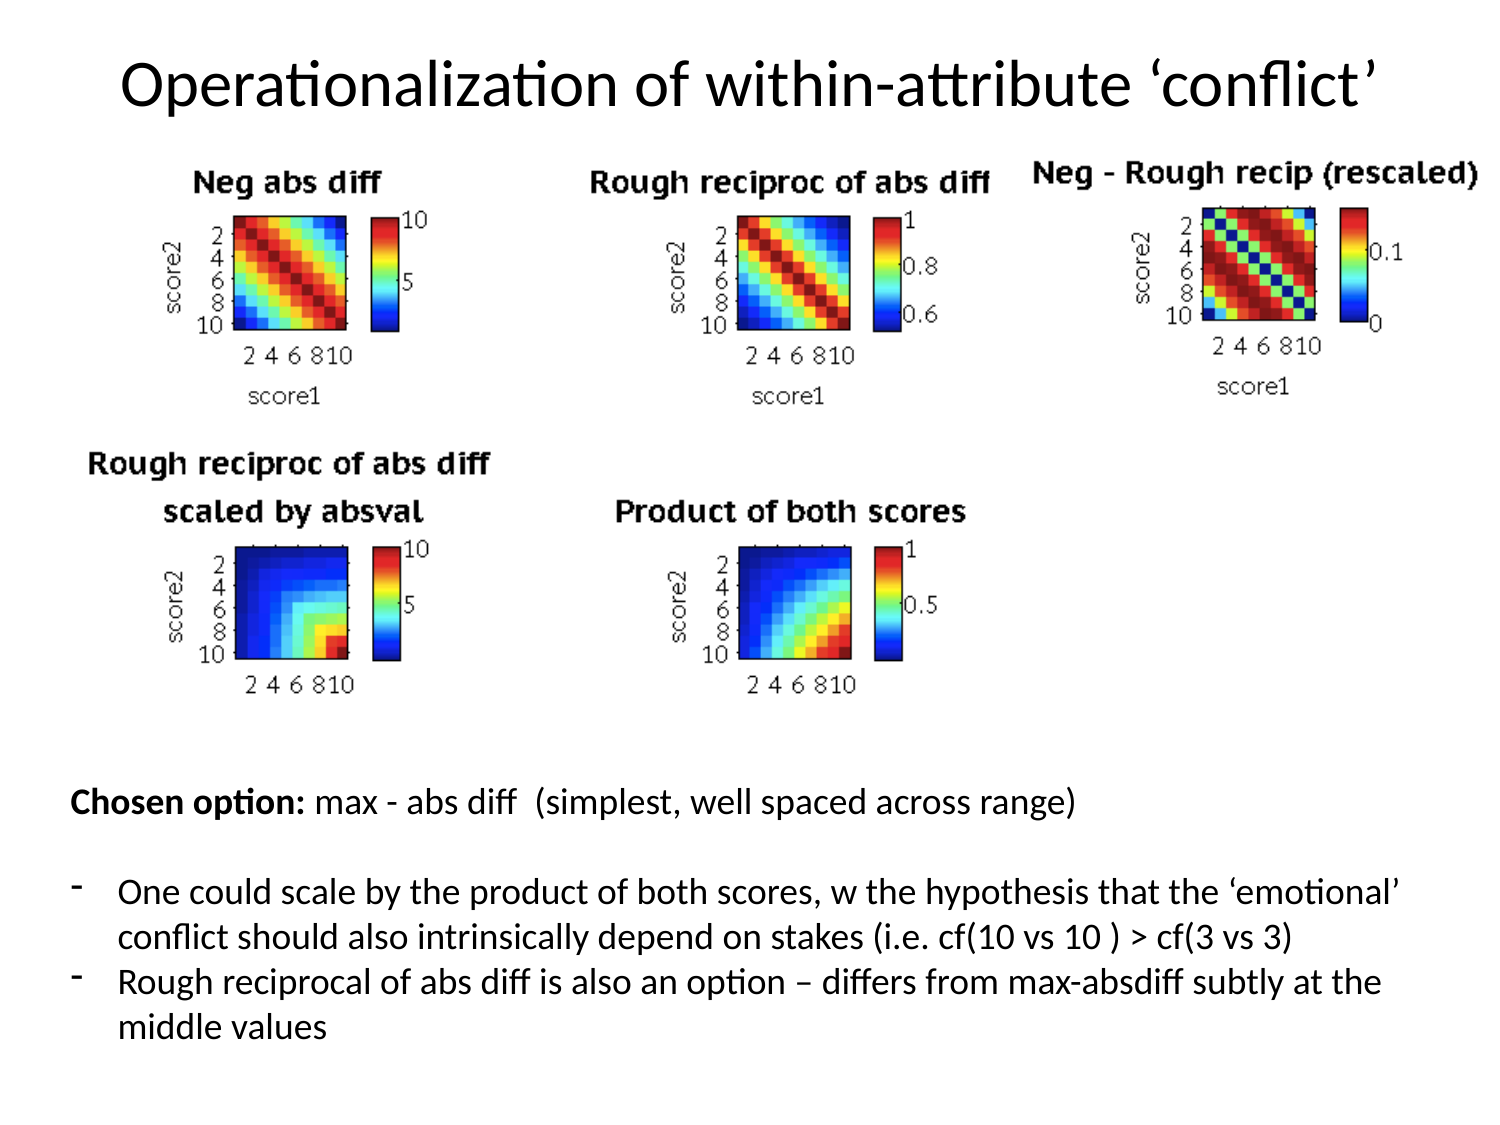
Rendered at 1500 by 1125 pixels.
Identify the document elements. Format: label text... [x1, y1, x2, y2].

title Operationalization of within-attribute ‘conflict’ [75, 0, 1425, 161]
text_box Chosen option: max - abs diff (simplest, well spaced across range) One could scale by the product of both scores, w the hypothesis that the ‘emotional’ conflict should also intrinsically depend on stakes (i.e. cf(10 vs 10 ) > cf(3 vs 3) Rough reciprocal of abs diff is also an option – differs from max-absdiff subtly at the middle values [55, 769, 1500, 1055]
picture [61, 138, 1500, 706]
